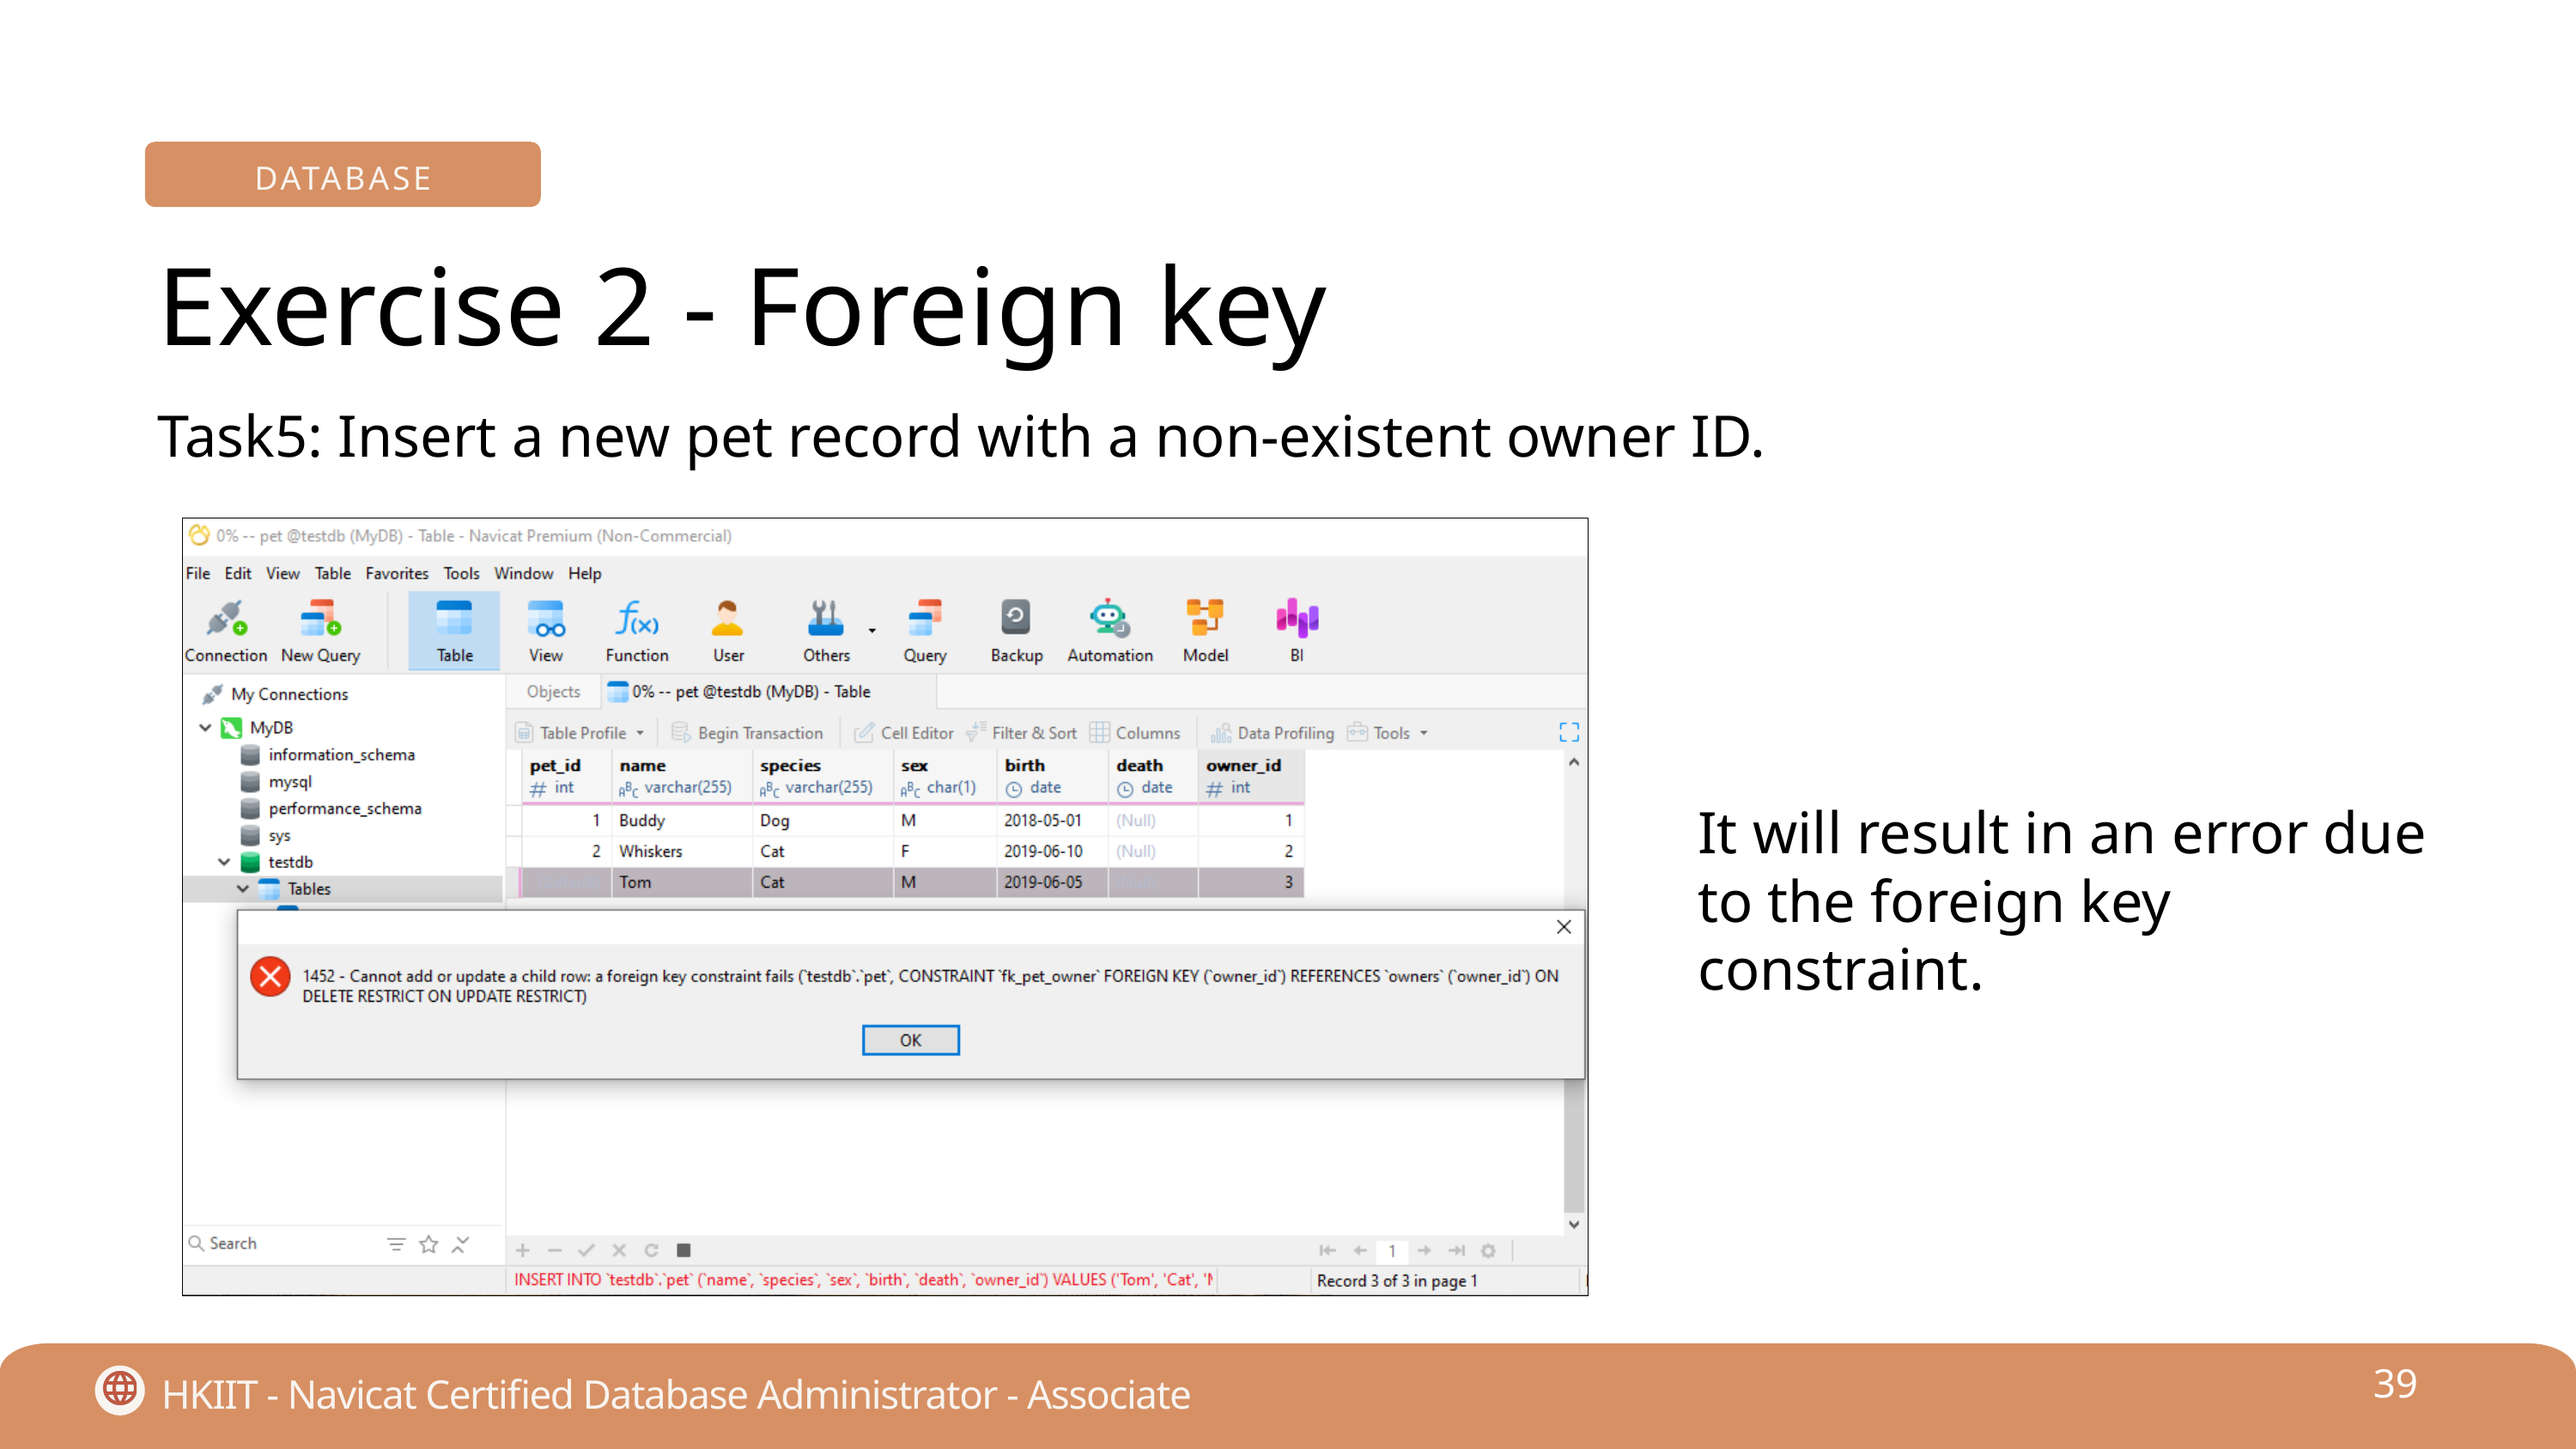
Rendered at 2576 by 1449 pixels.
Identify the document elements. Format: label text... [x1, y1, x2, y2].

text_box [94, 1365, 145, 1416]
text_box It will result in an error due to the foreign key constraint. [1685, 790, 2480, 1009]
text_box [0, 1343, 2576, 1449]
text_box Task5: Insert a new pet record with a non-existent owner ID. [144, 393, 2522, 475]
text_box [144, 141, 542, 208]
picture [182, 518, 1589, 1296]
text_box Exercise 2 - Foreign key [144, 231, 1686, 373]
